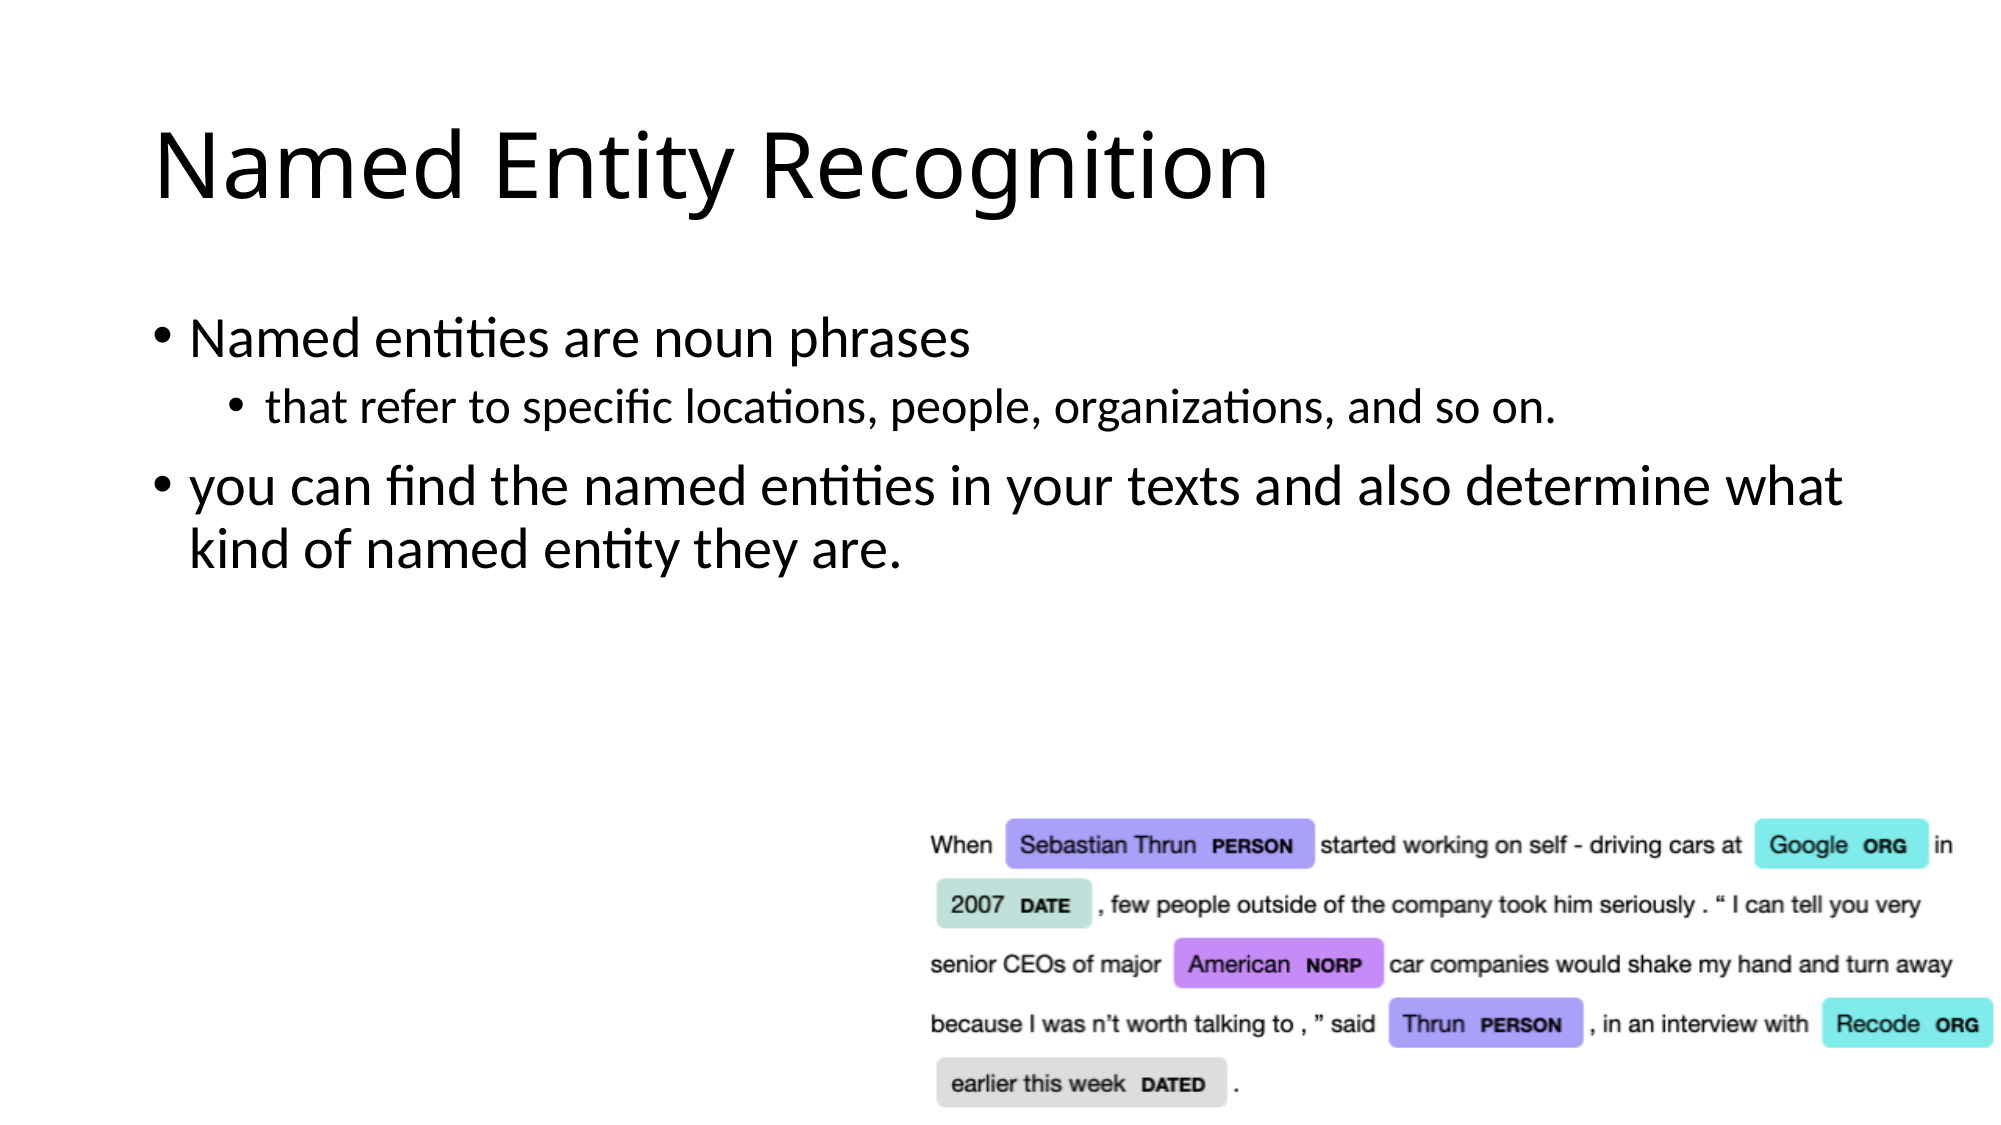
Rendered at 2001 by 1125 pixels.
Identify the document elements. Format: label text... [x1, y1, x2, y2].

title Named Entity Recognition [137, 59, 1863, 278]
list Named entities are noun phrases that refer to specific locations, people, organizations, and so on. you can find the named entities in your texts and also determine what kind of named entity they are. [137, 299, 1863, 1014]
picture [926, 800, 2000, 1125]
